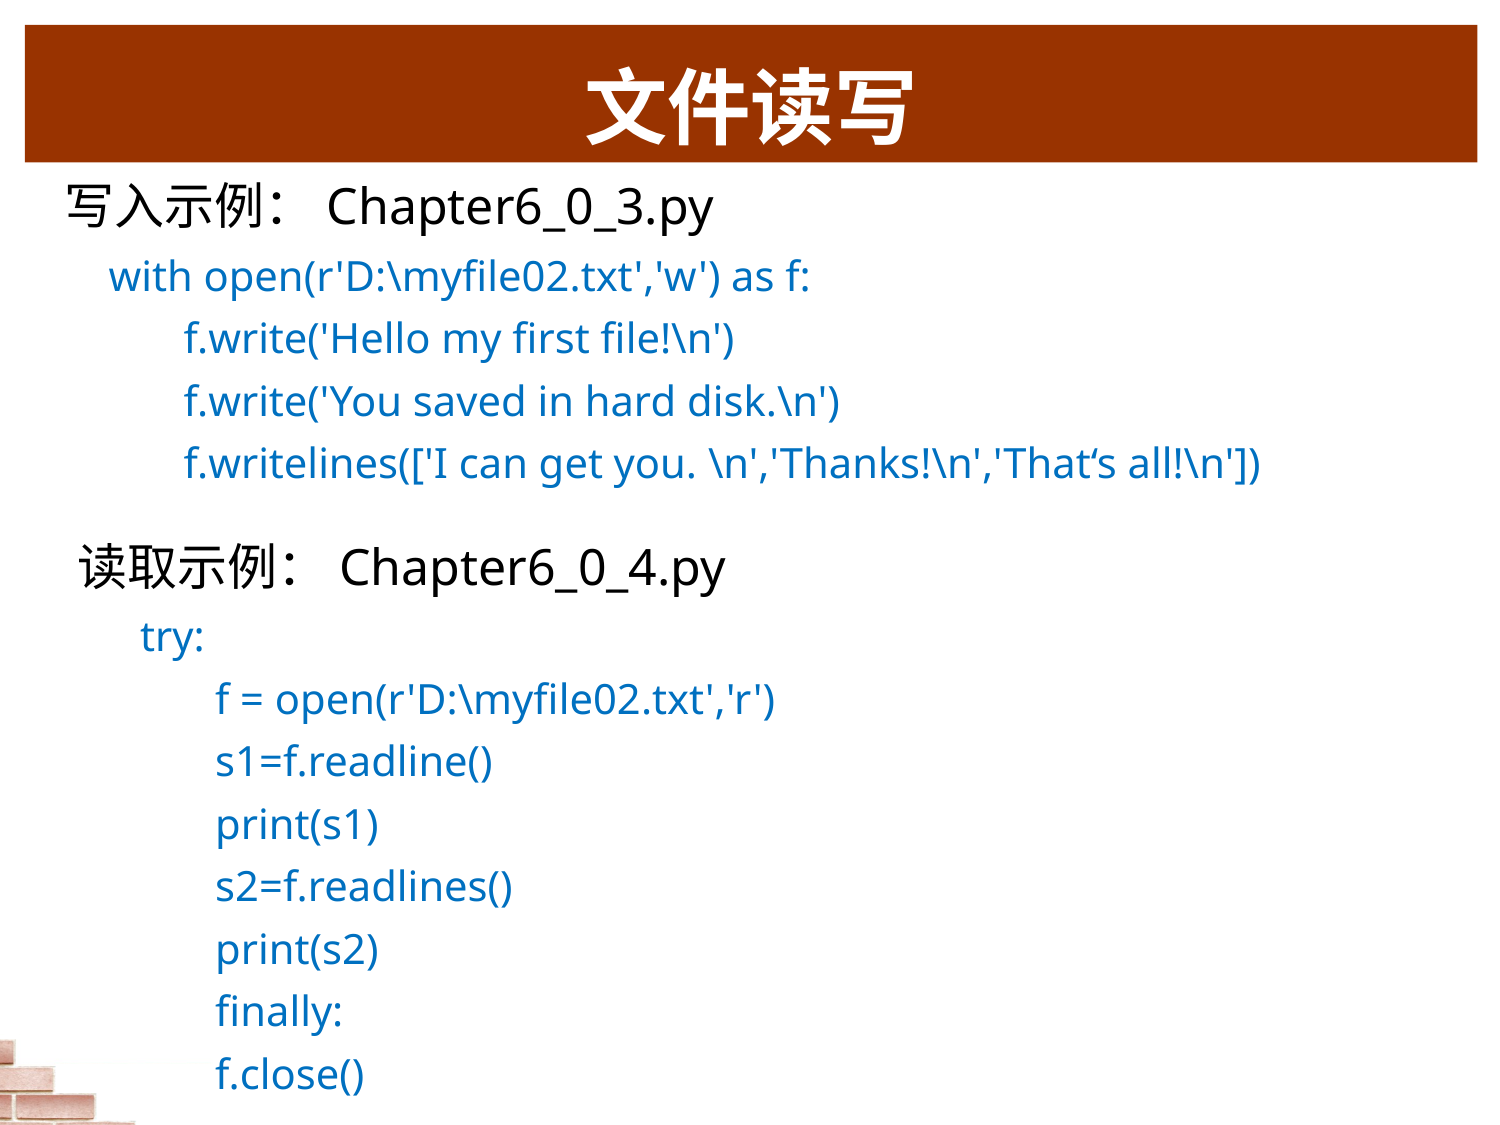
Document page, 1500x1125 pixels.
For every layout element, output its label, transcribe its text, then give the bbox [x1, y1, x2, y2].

text_box try: f = open(r'D:\myfile02.txt','r') s1=f.readline() print(s1) s2=f.readlines() print(s2) finally: f.close() [125, 590, 1412, 1105]
text_box with open(r'D:\myfile02.txt','w') as f: f.write('Hello my first file!\n') f.write('You saved in hard disk.\n') f.writelines(['I can get you. \n','Thanks!\n','That‘s all!\n']) [93, 229, 1478, 495]
text_box 文件读写 [24, 24, 1478, 163]
picture [0, 992, 213, 1125]
text_box 读取示例：Chapter6_0_4.py [62, 527, 750, 603]
text_box 写入示例：Chapter6_0_3.py [49, 167, 738, 243]
